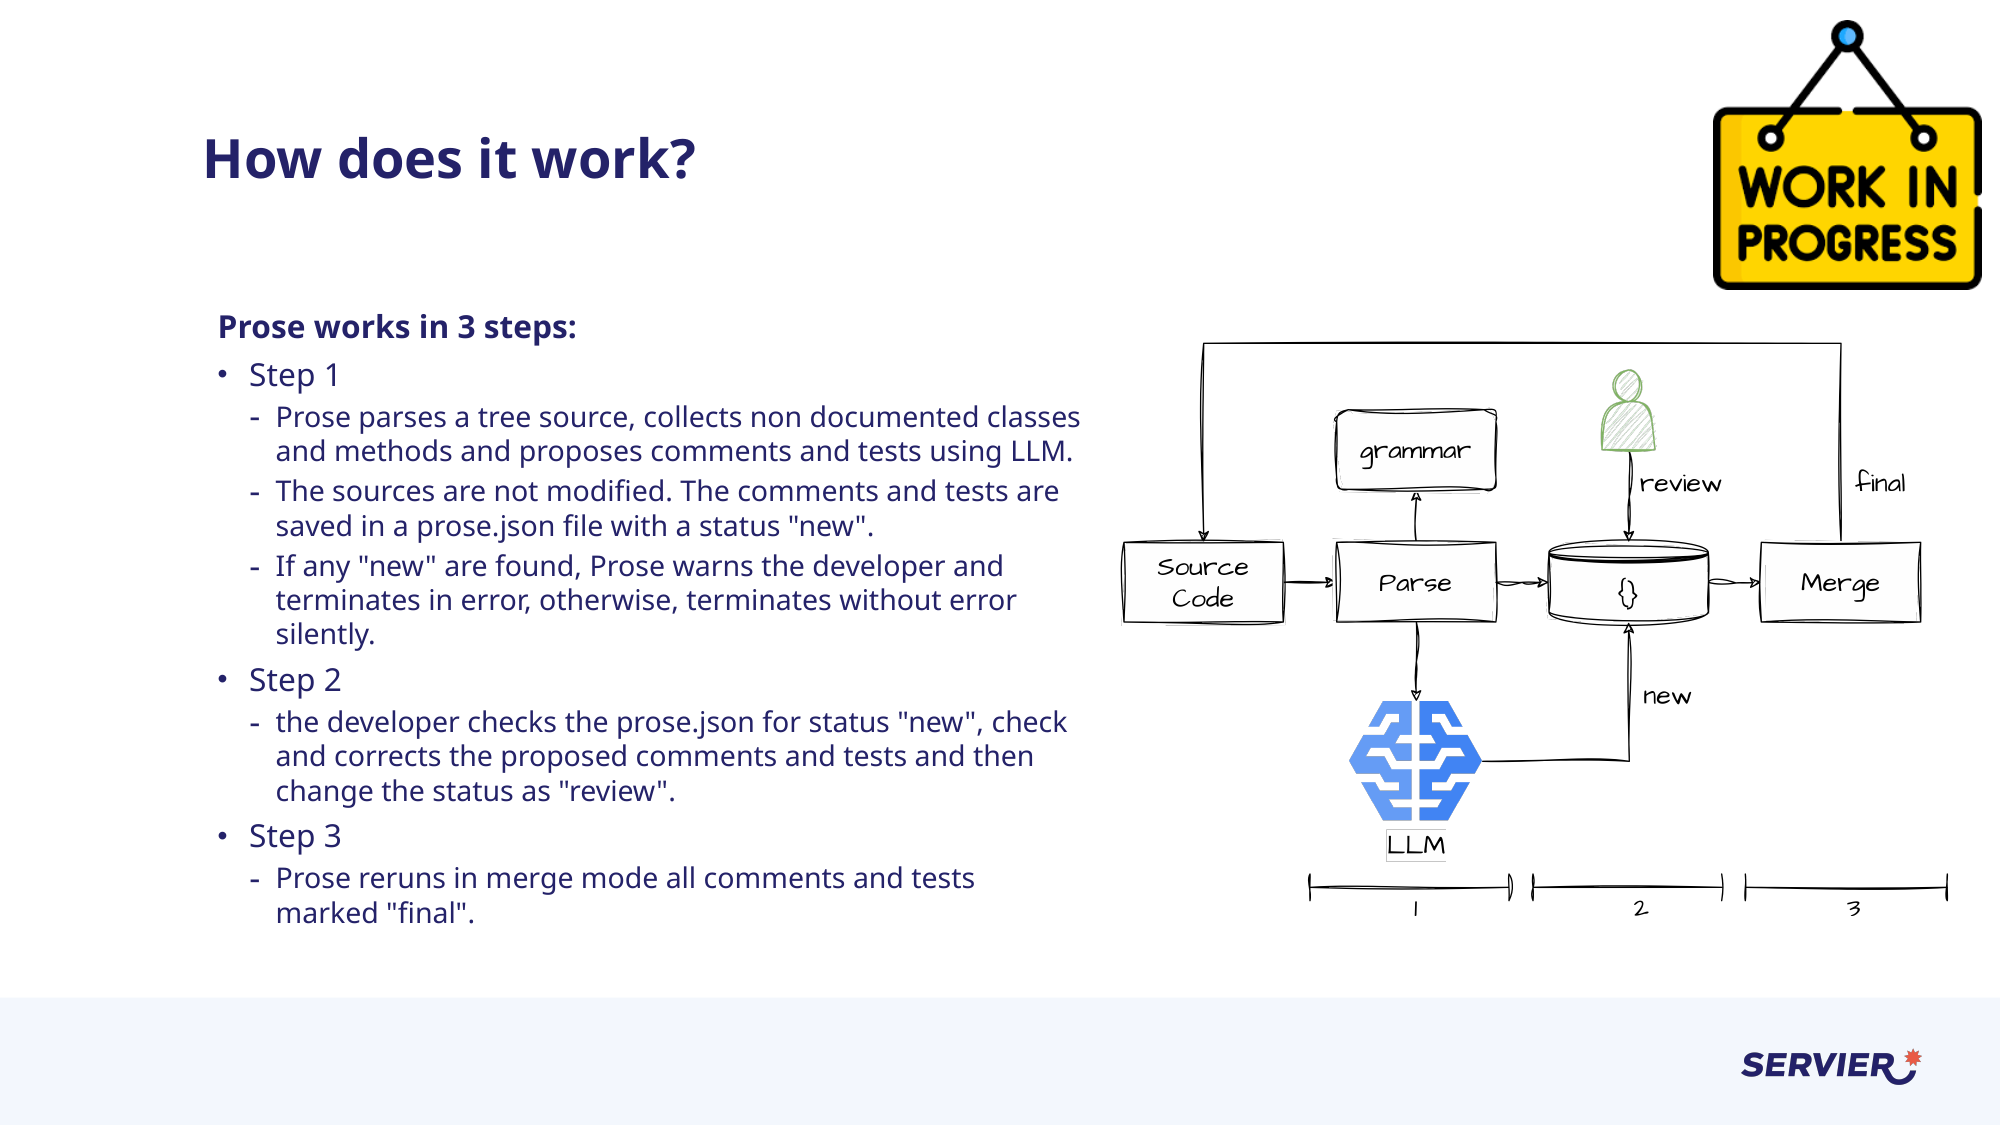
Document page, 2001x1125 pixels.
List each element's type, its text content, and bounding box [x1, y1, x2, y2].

picture [1718, 1030, 1939, 1099]
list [1110, 320, 1961, 941]
title How does it work? [202, 122, 1712, 251]
picture [1712, 20, 1982, 290]
list Prose works in 3 steps: Step 1 Prose parses a tree source, collects non documented classes and methods and proposes comments and tests using LLM. The sources are not modified. The comments and tests are saved in a prose.json file with a status "new". If any "new" are found, Prose warns the developer and terminates in error, otherwise, terminates without error silently. Step 2 the developer checks the prose.json for status "new", check and corrects the proposed comments and tests and then change the status as "review". Step 3 Prose reruns in merge mode all comments and tests marked "final". [202, 299, 1100, 962]
